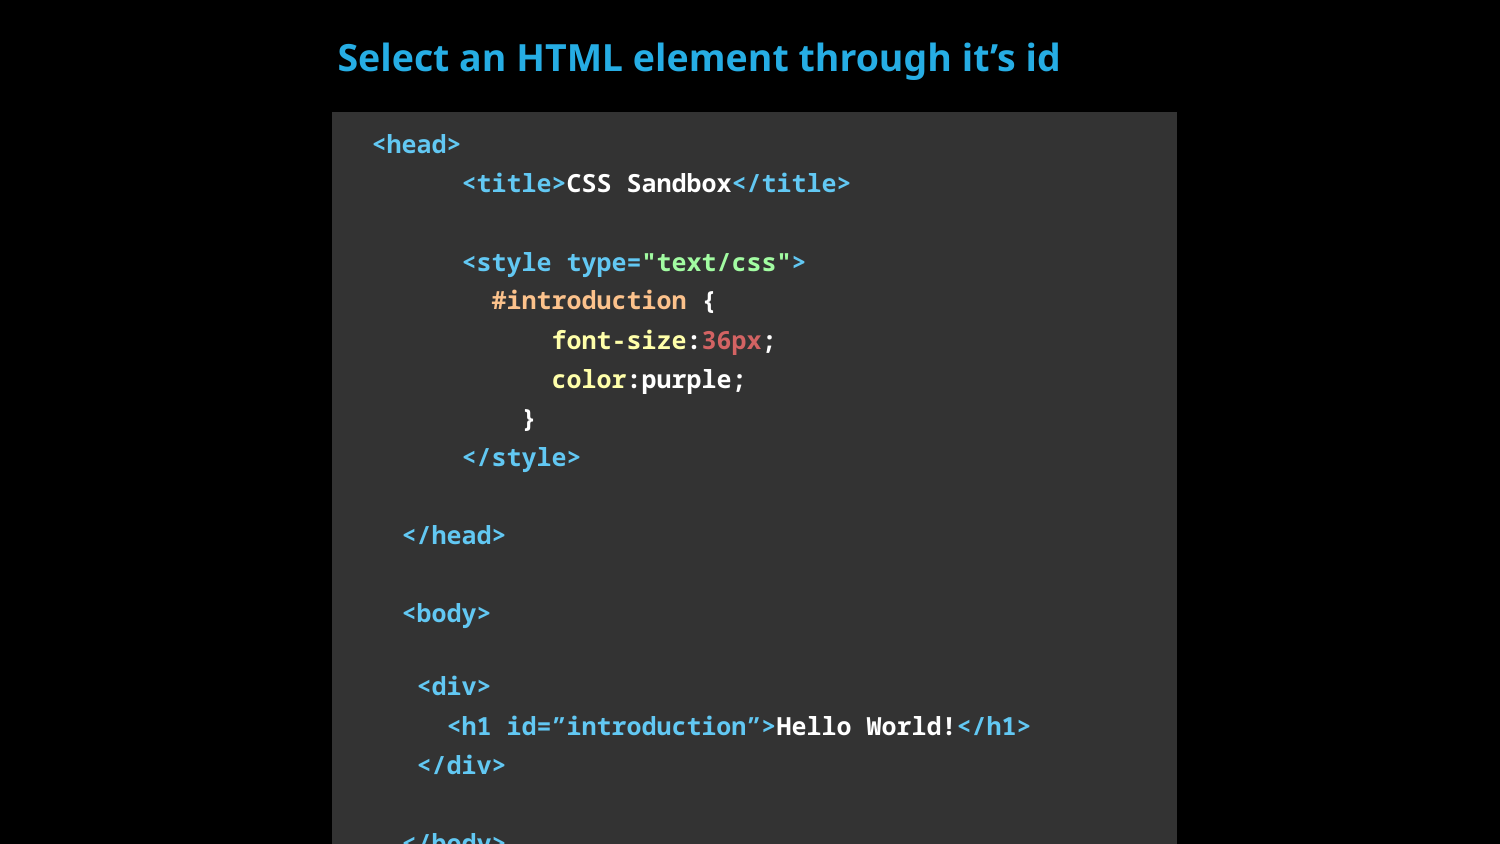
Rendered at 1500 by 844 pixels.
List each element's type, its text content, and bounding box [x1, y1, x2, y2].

text_box Select an HTML element through it’s id [322, 26, 1482, 88]
table_header <head> <title>CSS Sandbox</title> <style type="text/css"> #introduction { font-size:36px; color:purple; } </style> </head> <body> <div> <h1 id=”introduction”>Hello World!</h1> </div> </body> [332, 112, 1177, 844]
